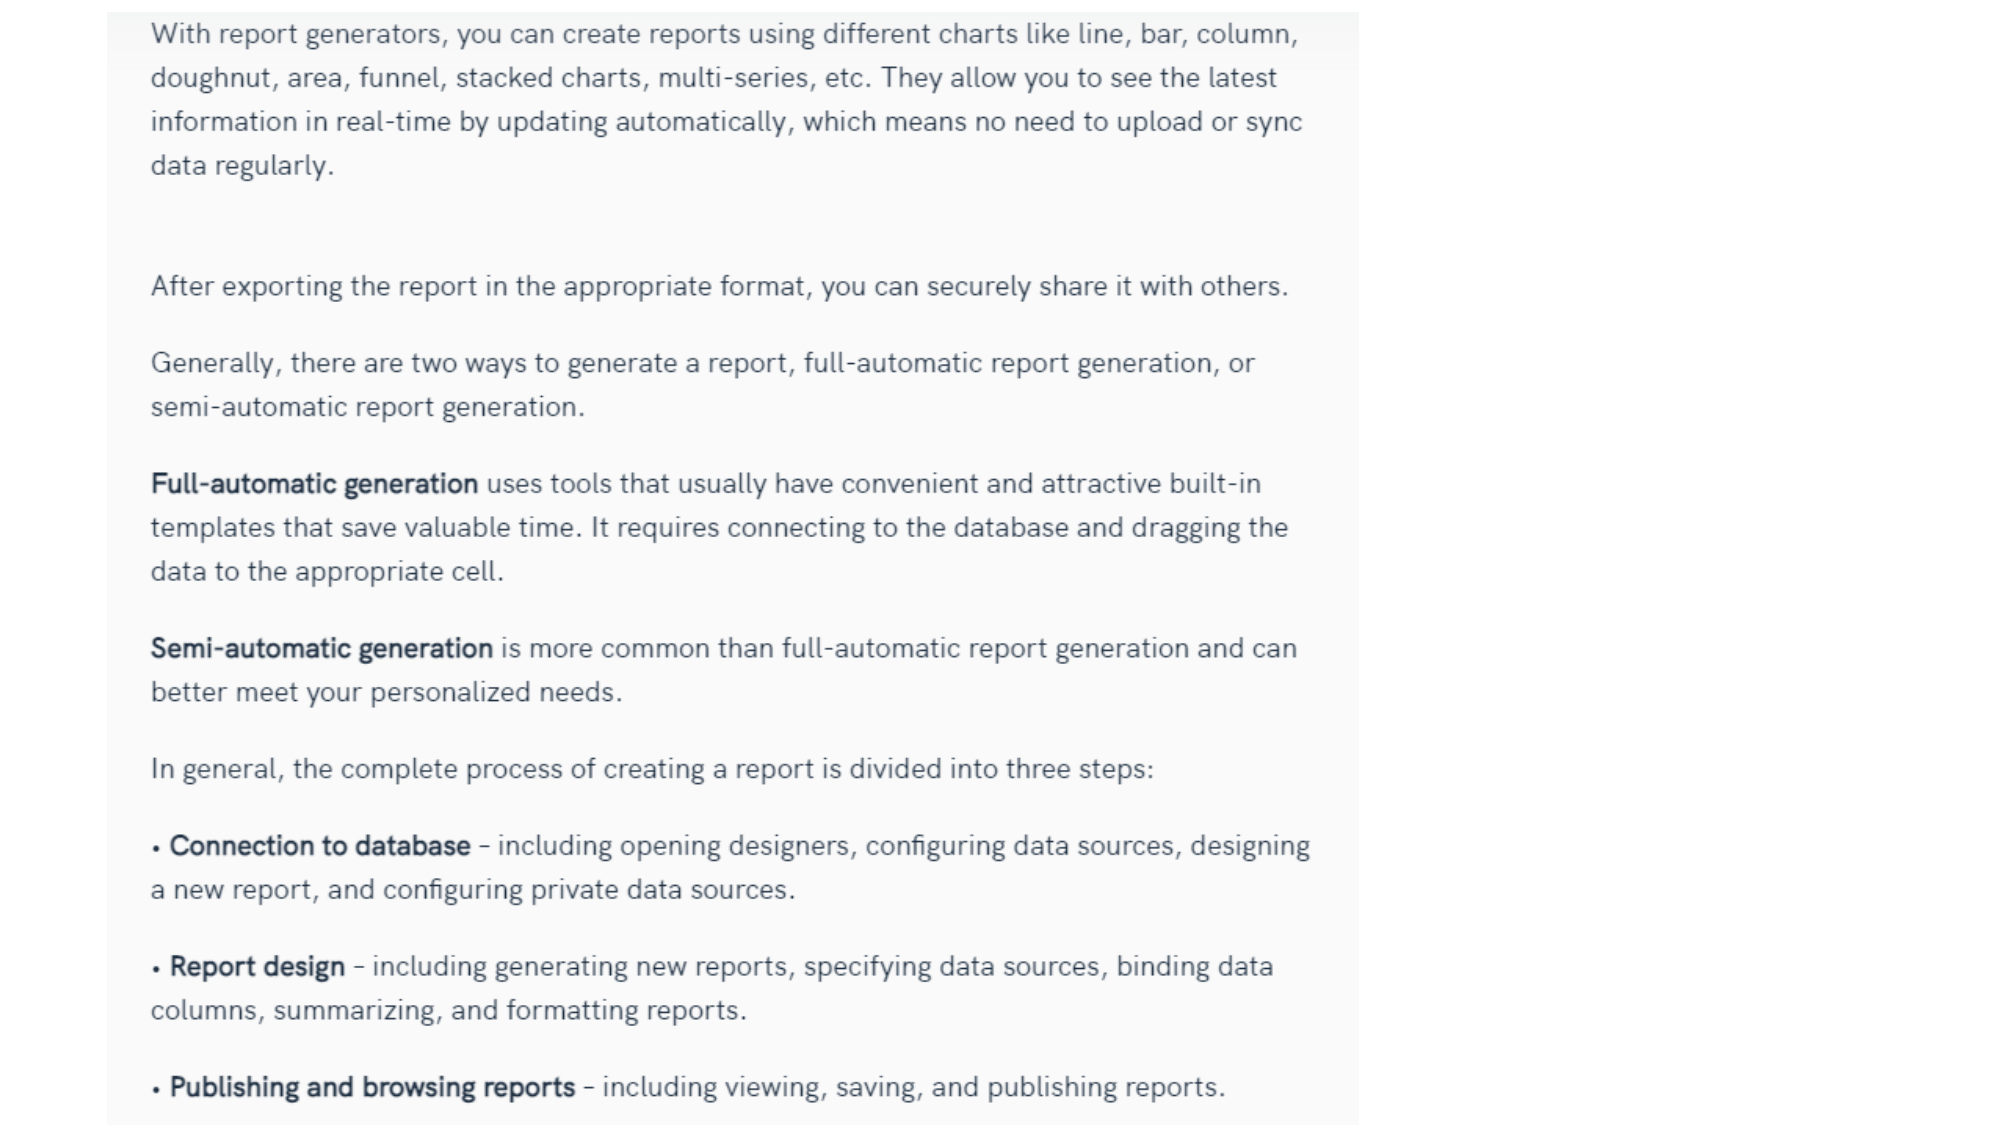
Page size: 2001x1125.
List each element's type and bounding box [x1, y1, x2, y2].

list [107, 12, 1359, 1125]
